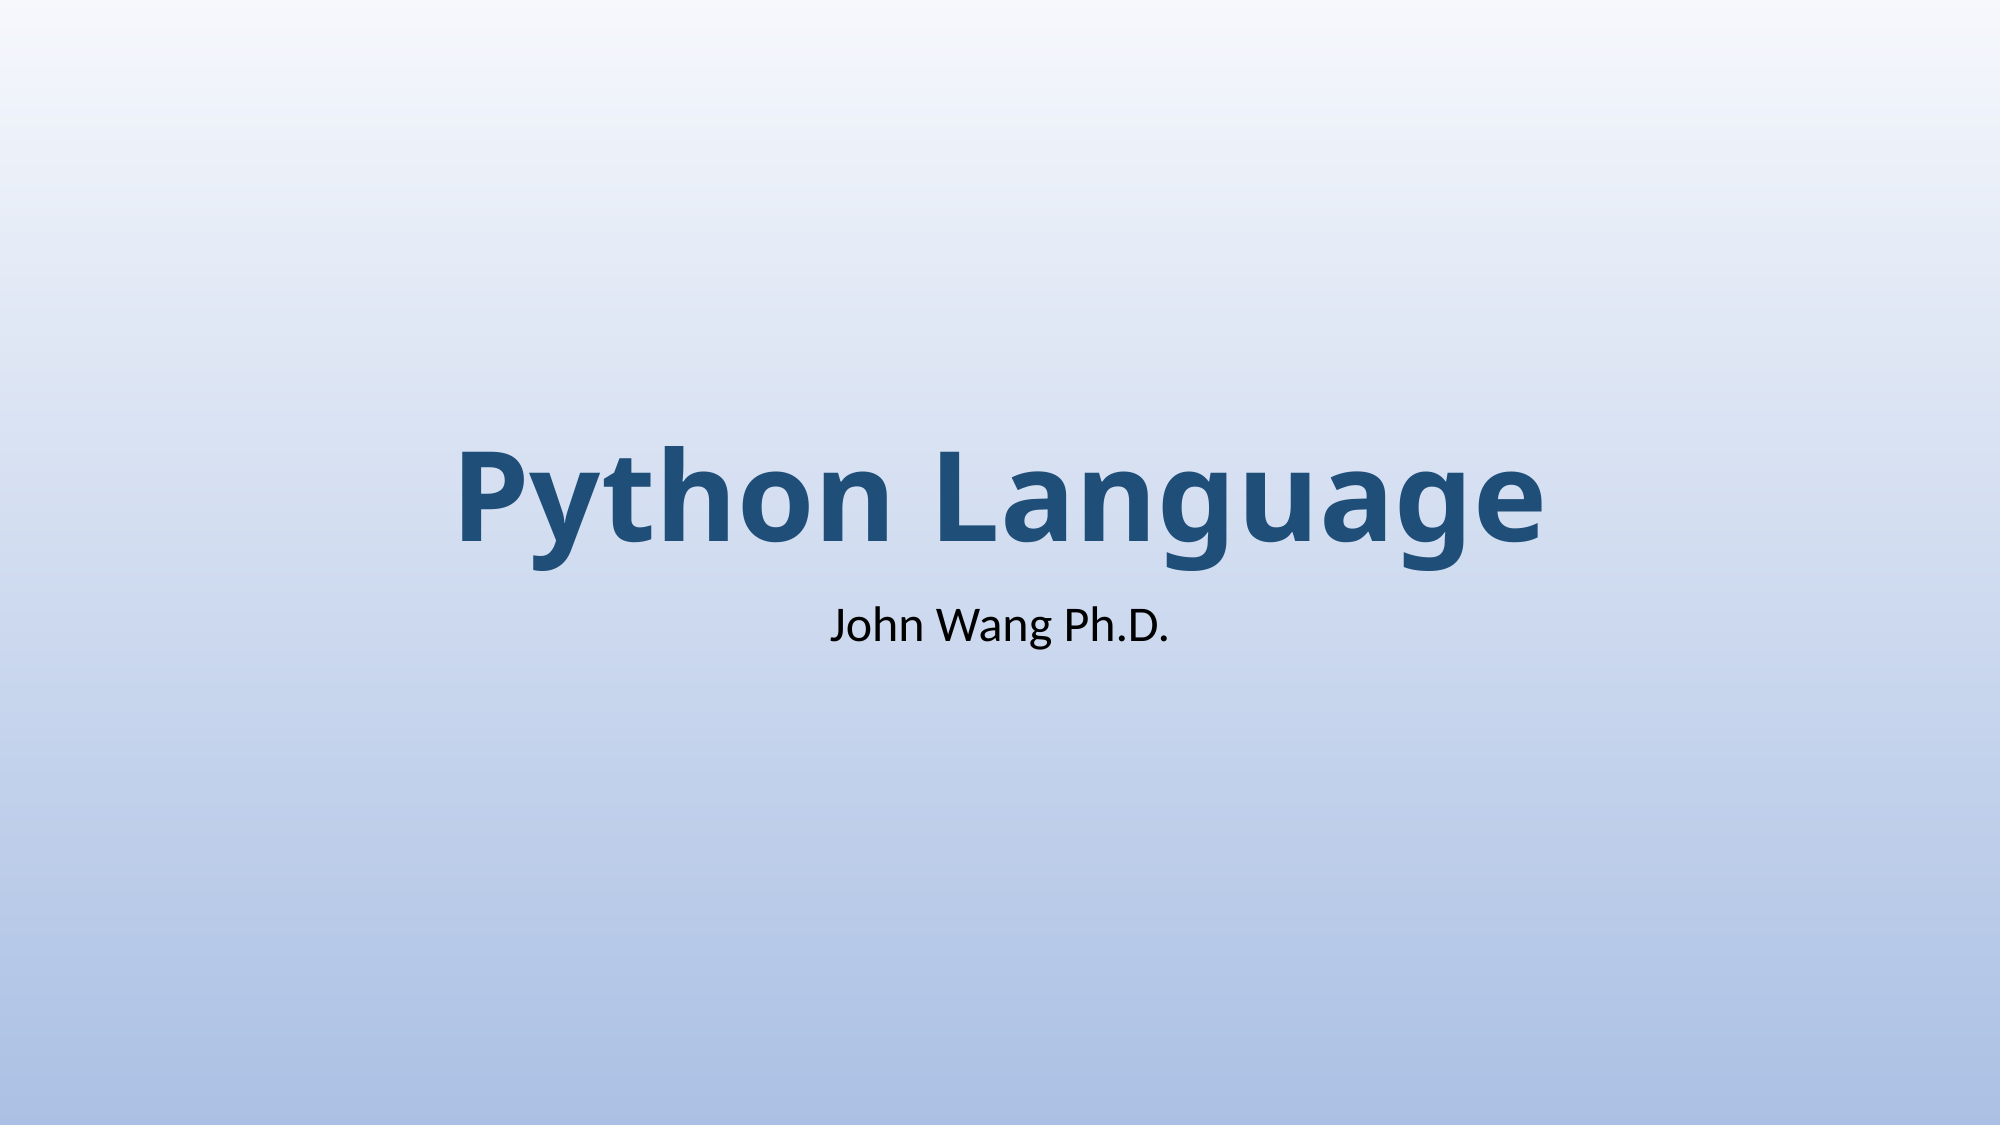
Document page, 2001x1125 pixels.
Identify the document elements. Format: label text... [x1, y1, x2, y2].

subtitle John Wang Ph.D. [249, 590, 1750, 863]
title Python Language [249, 184, 1750, 576]
